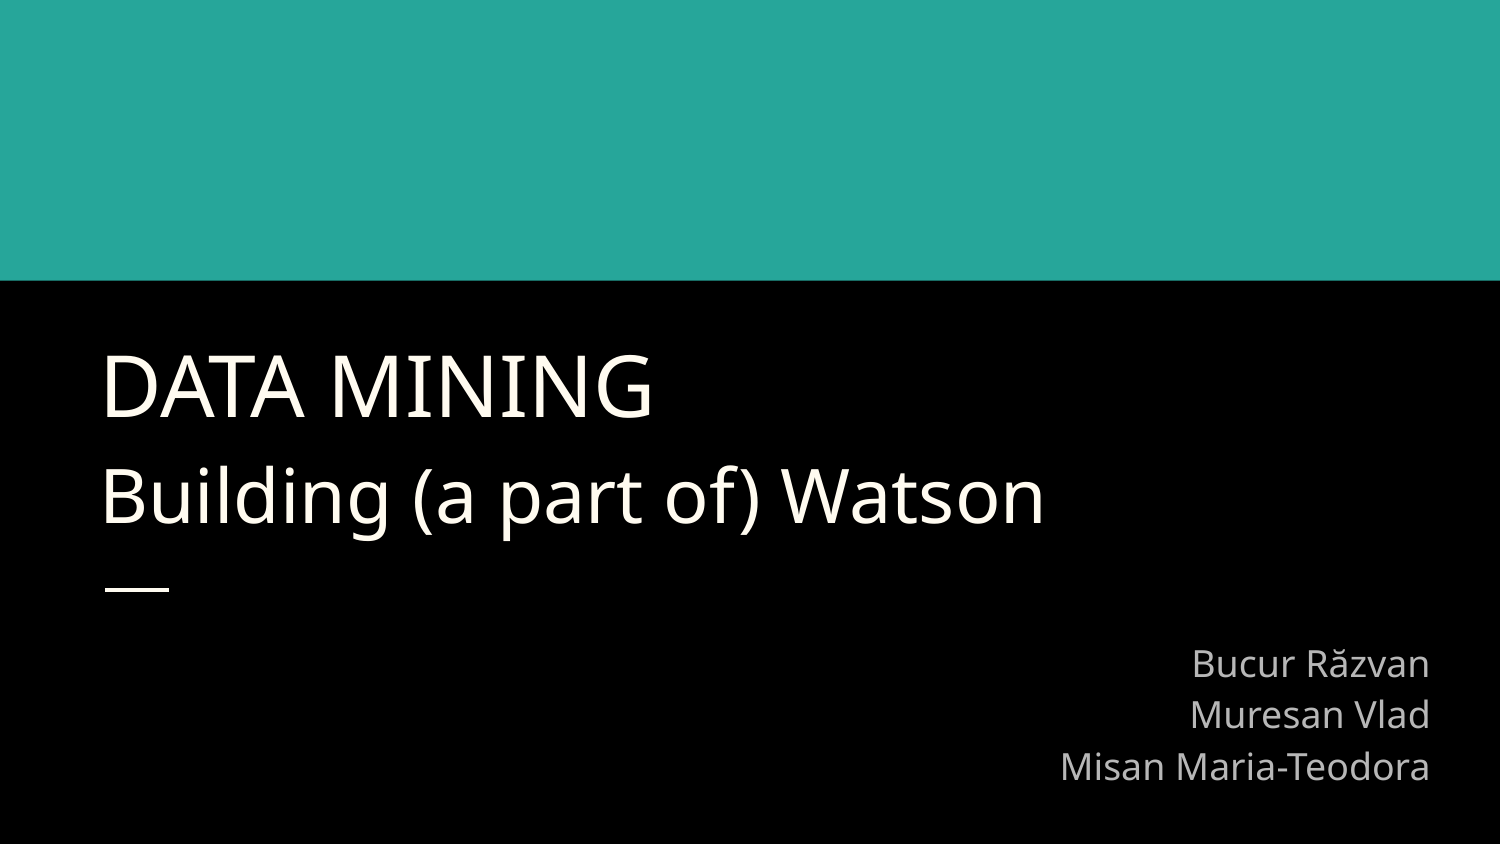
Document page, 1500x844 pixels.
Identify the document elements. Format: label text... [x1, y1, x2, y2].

title DATA MINING Building (a part of) Watson [84, 310, 1416, 561]
subtitle Bucur Răzvan Muresan Vlad Misan Maria-Teodora [790, 623, 1446, 807]
